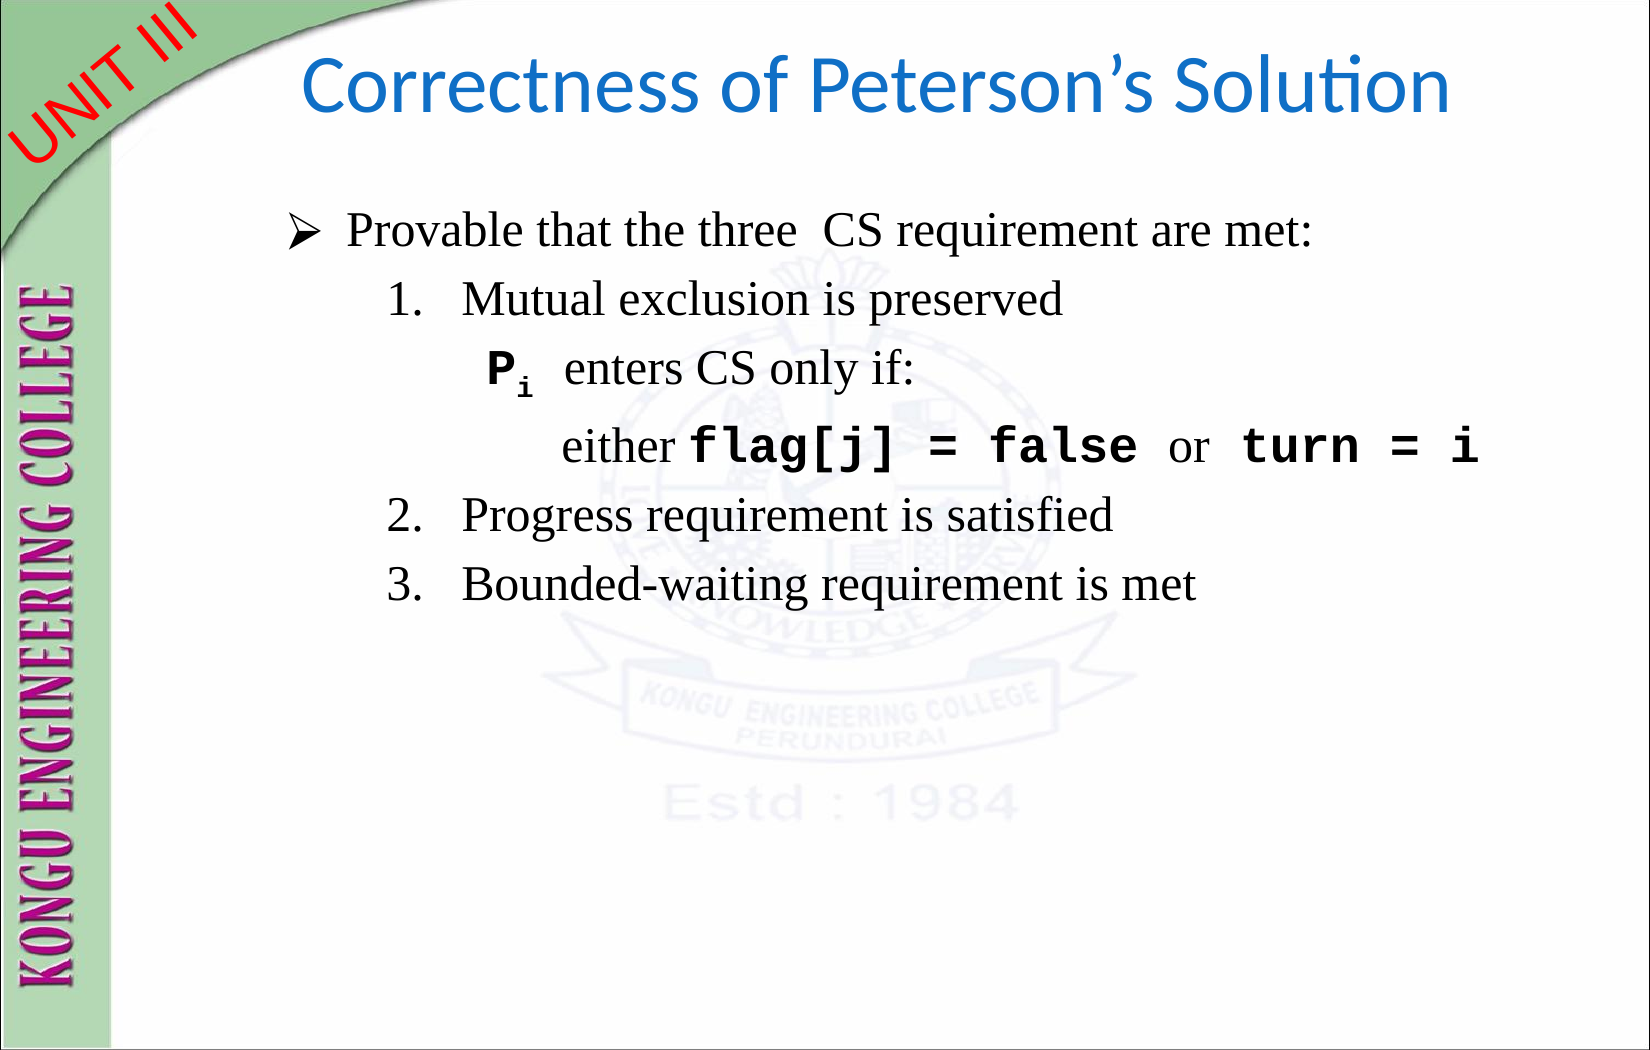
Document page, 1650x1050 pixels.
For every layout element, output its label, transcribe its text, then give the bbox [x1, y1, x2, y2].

list Provable that the three CS requirement are met: 1. Mutual exclusion is preserved Pi enters CS only if: either flag[j] = false or turn = i 2. Progress requirement is satisfied 3. Bounded-waiting requirement is met [248, 188, 1603, 866]
title Correctness of Peterson’s Solution [269, 41, 1505, 130]
picture [0, 0, 1650, 1050]
